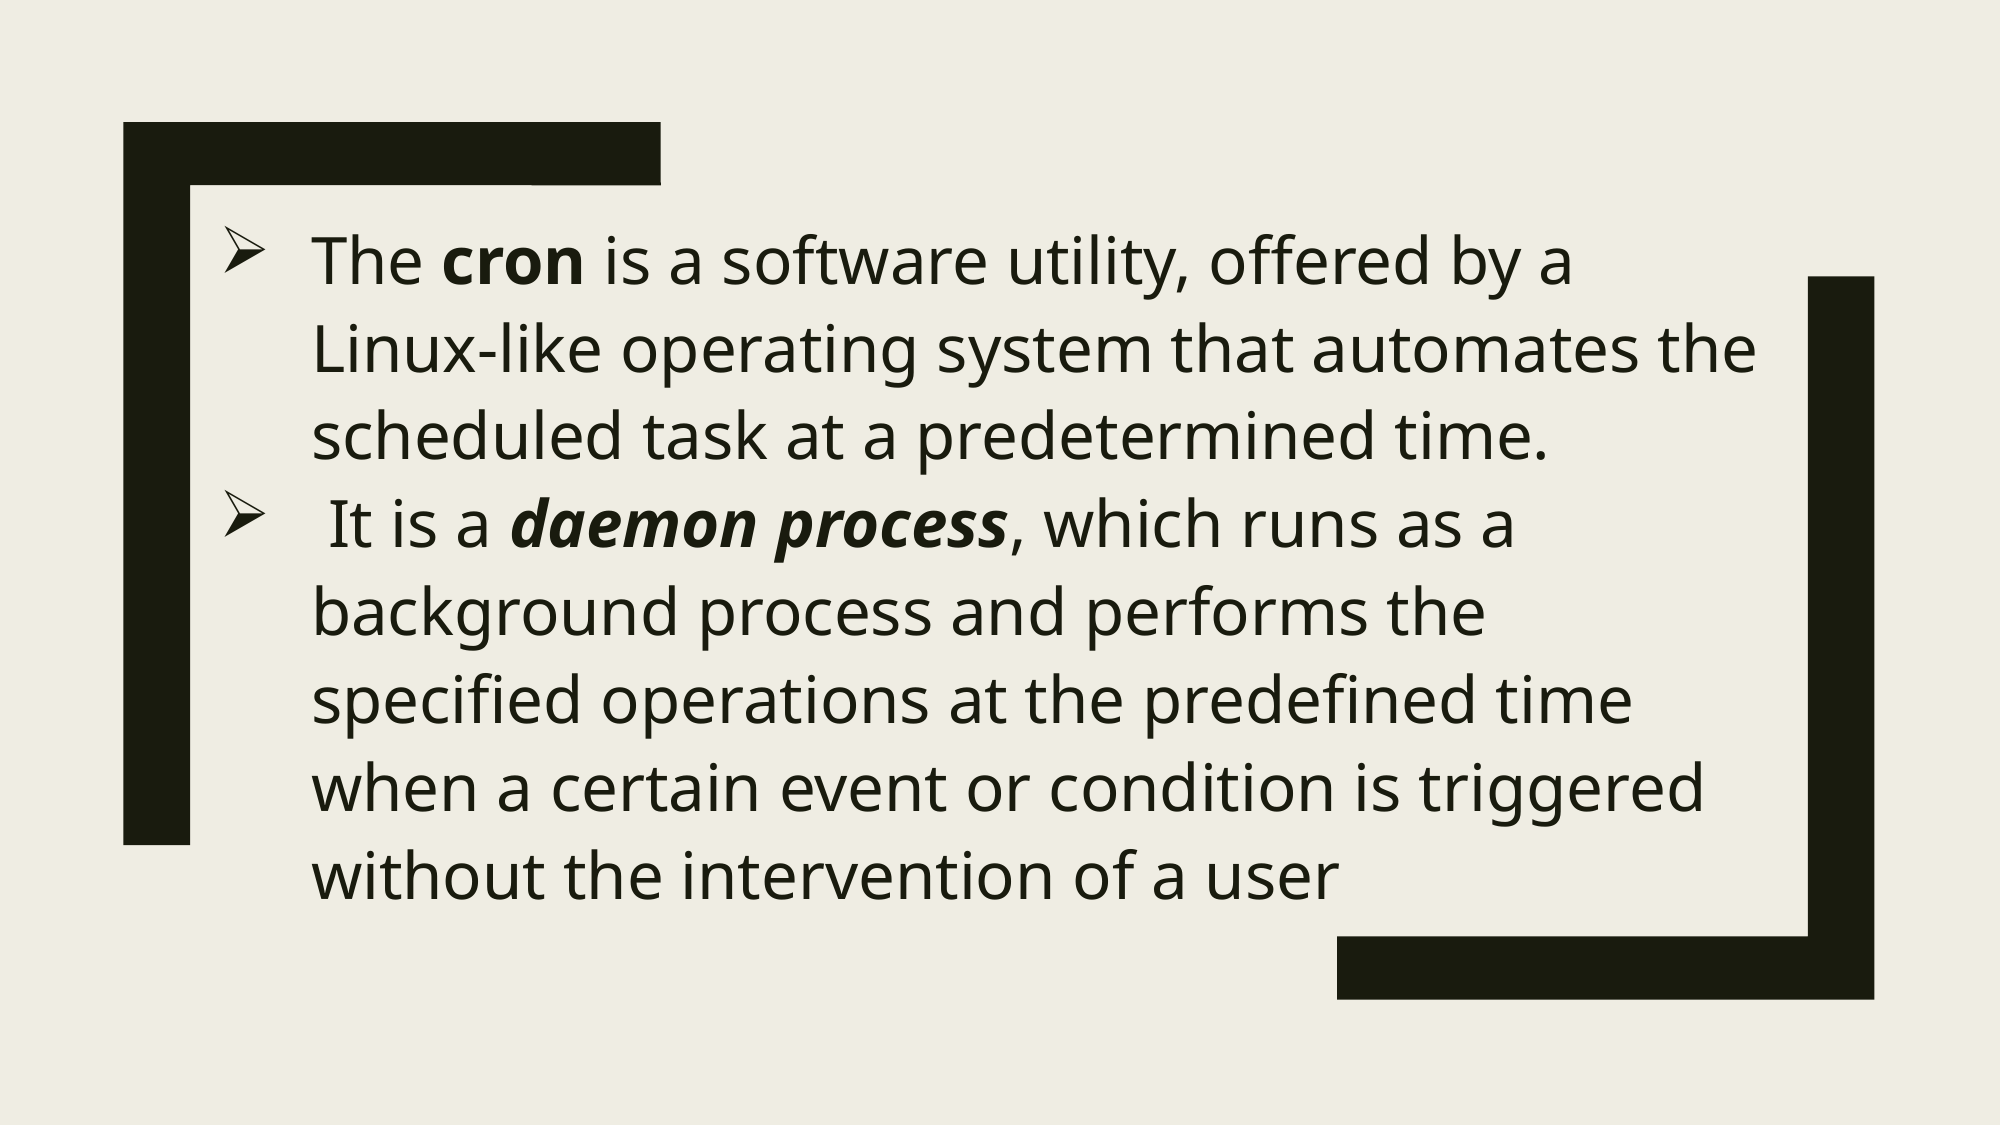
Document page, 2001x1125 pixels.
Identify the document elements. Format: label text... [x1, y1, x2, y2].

subtitle The cron is a software utility, offered by a Linux-like operating system that automates the scheduled task at a predetermined time. It is a daemon process, which runs as a background process and performs the specified operations at the predefined time when a certain event or condition is triggered without the intervention of a user [204, 202, 1787, 924]
